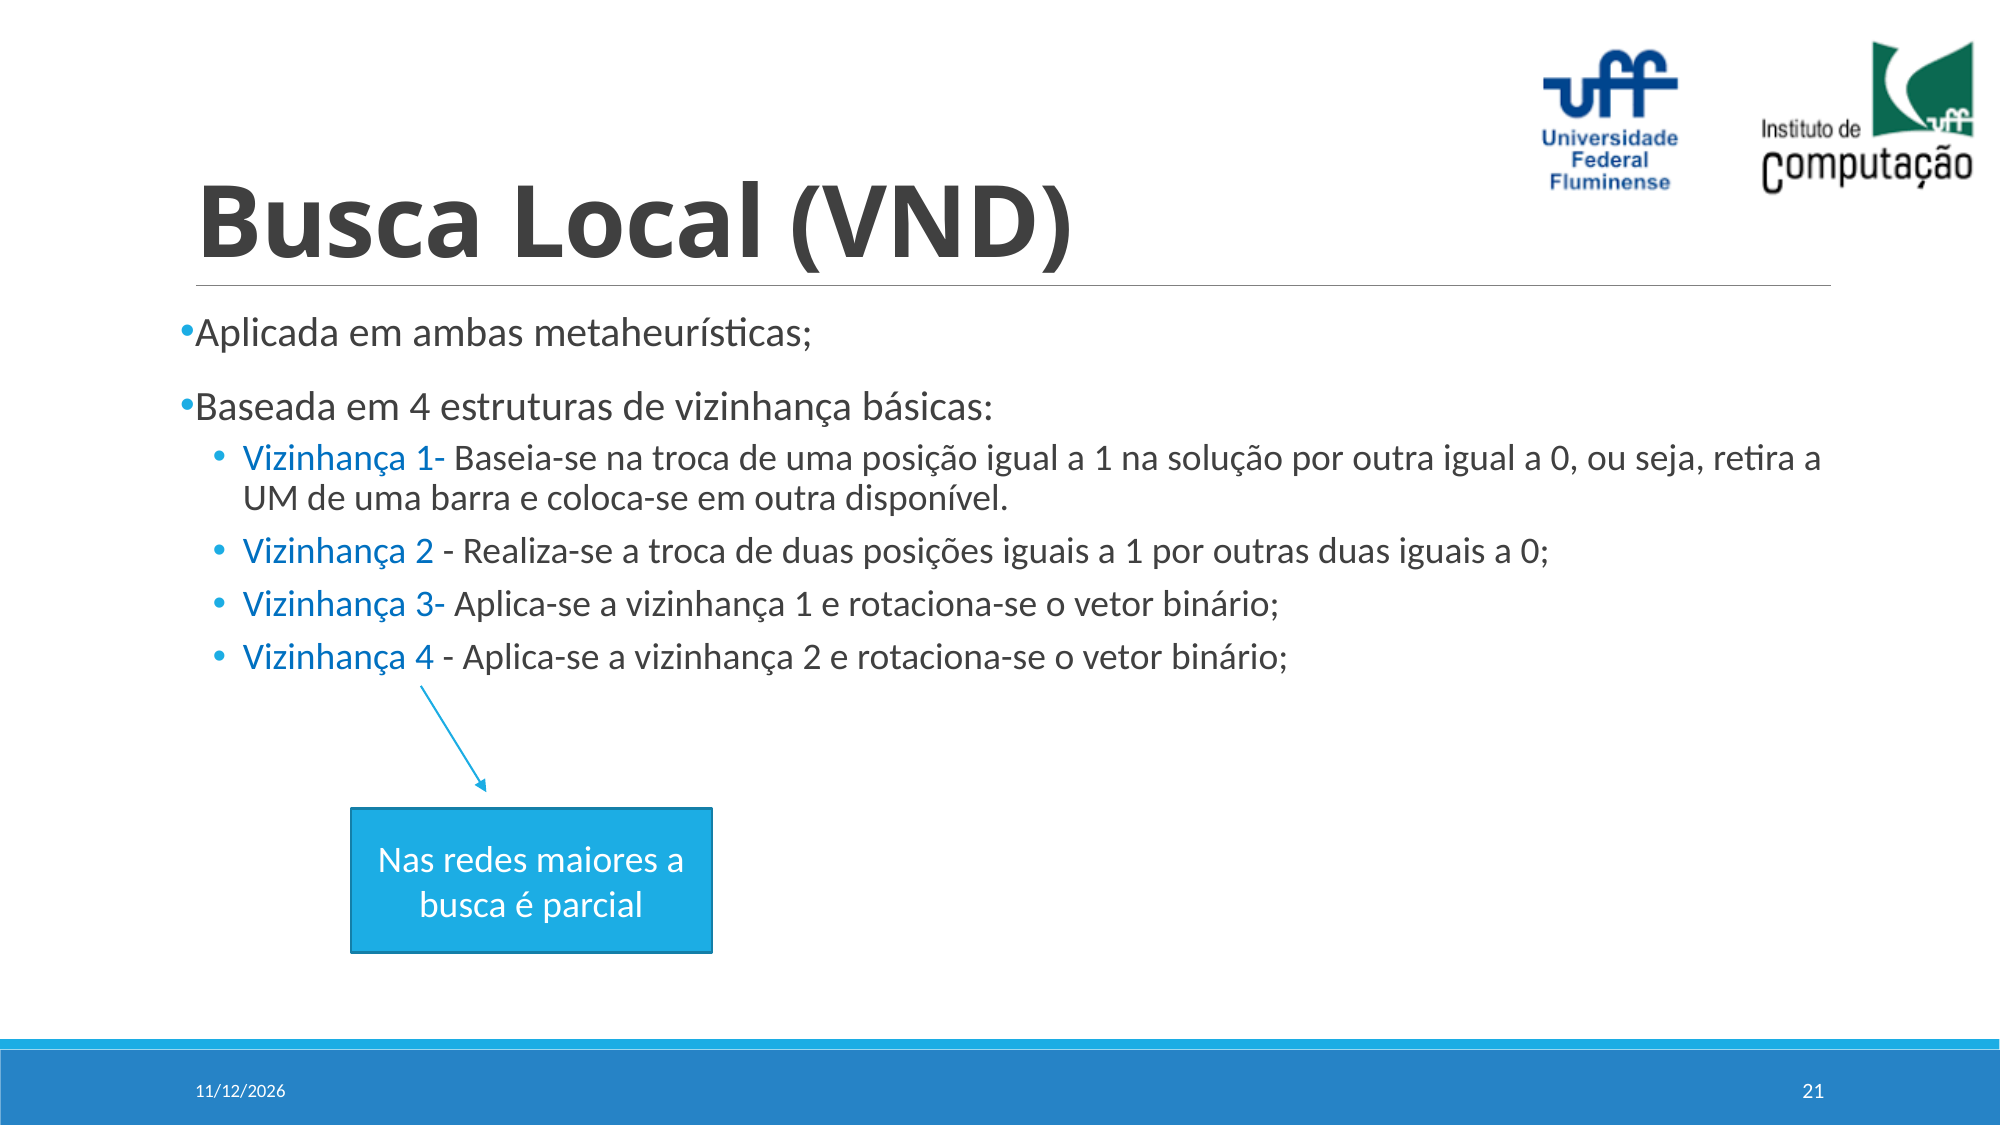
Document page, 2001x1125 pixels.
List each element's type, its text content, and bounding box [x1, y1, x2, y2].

text_box Nas redes maiores a busca é parcial [350, 807, 713, 954]
list Aplicada em ambas metaheurísticas; Baseada em 4 estruturas de vizinhança básicas: Vizinhança 1- Baseia-se na troca de uma posição igual a 1 na solução por outra igual a 0, ou seja, retira a UM de uma barra e coloca-se em outra disponível. Vizinhança 2 - Realiza-se a troca de duas posições iguais a 1 por outras duas iguais a 0; Vizinhança 3- Aplica-se a vizinhança 1 e rotaciona-se o vetor binário; Vizinhança 4 - Aplica-se a vizinhança 2 e rotaciona-se o vetor binário; [180, 302, 1830, 963]
title Busca Local (VND) [180, 47, 1830, 285]
slide_number 21 [1624, 1059, 1840, 1120]
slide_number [180, 1059, 586, 1120]
picture [1463, 10, 2000, 241]
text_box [420, 685, 487, 793]
